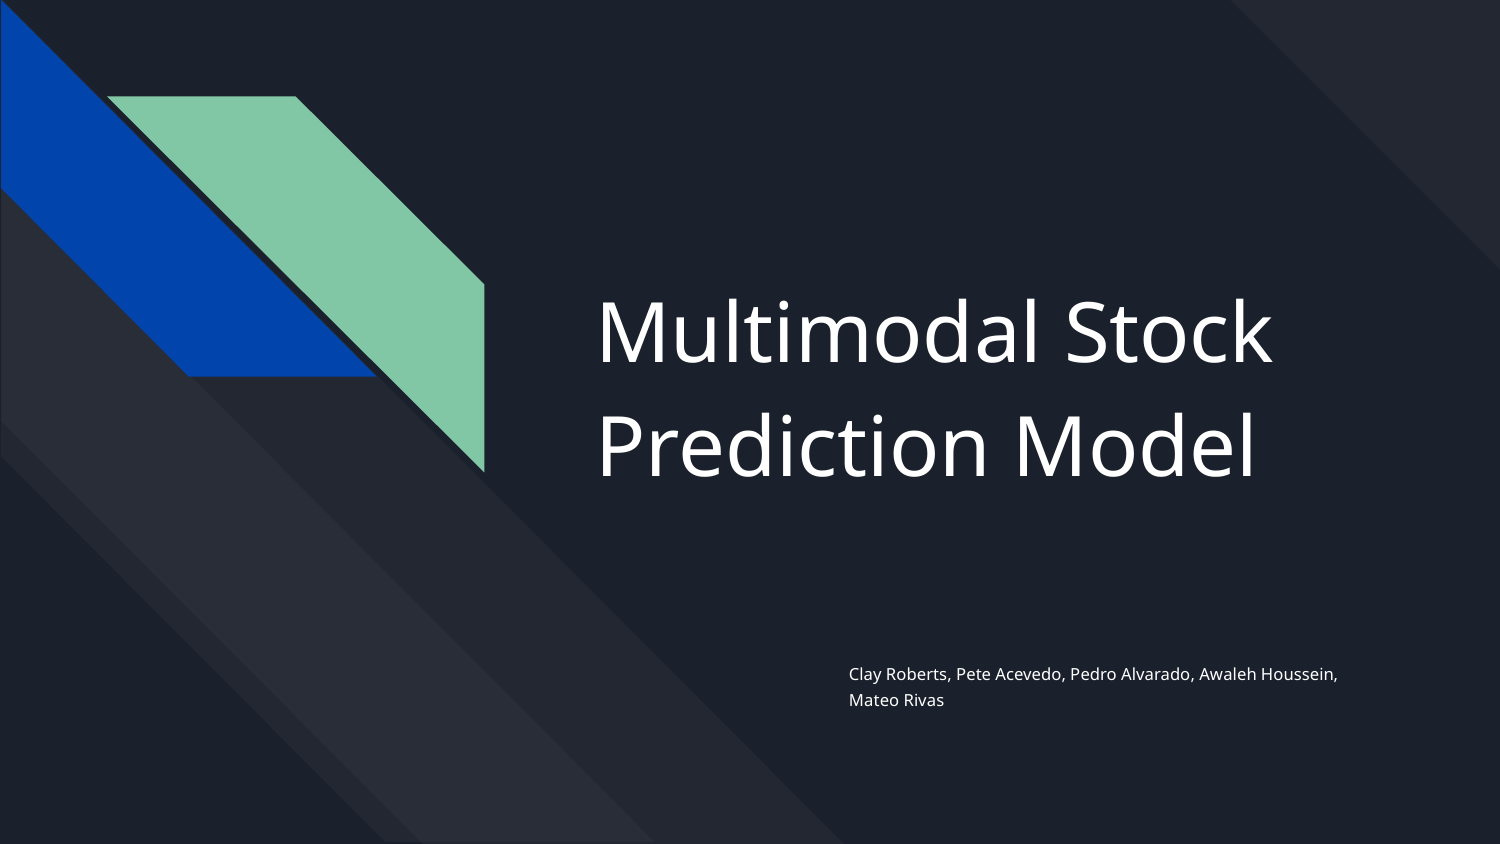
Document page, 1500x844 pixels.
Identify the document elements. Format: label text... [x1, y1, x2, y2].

title Multimodal Stock Prediction Model [580, 258, 1404, 518]
subtitle Clay Roberts, Pete Acevedo, Pedro Alvarado, Awaleh Houssein, Mateo Rivas [833, 643, 1404, 727]
